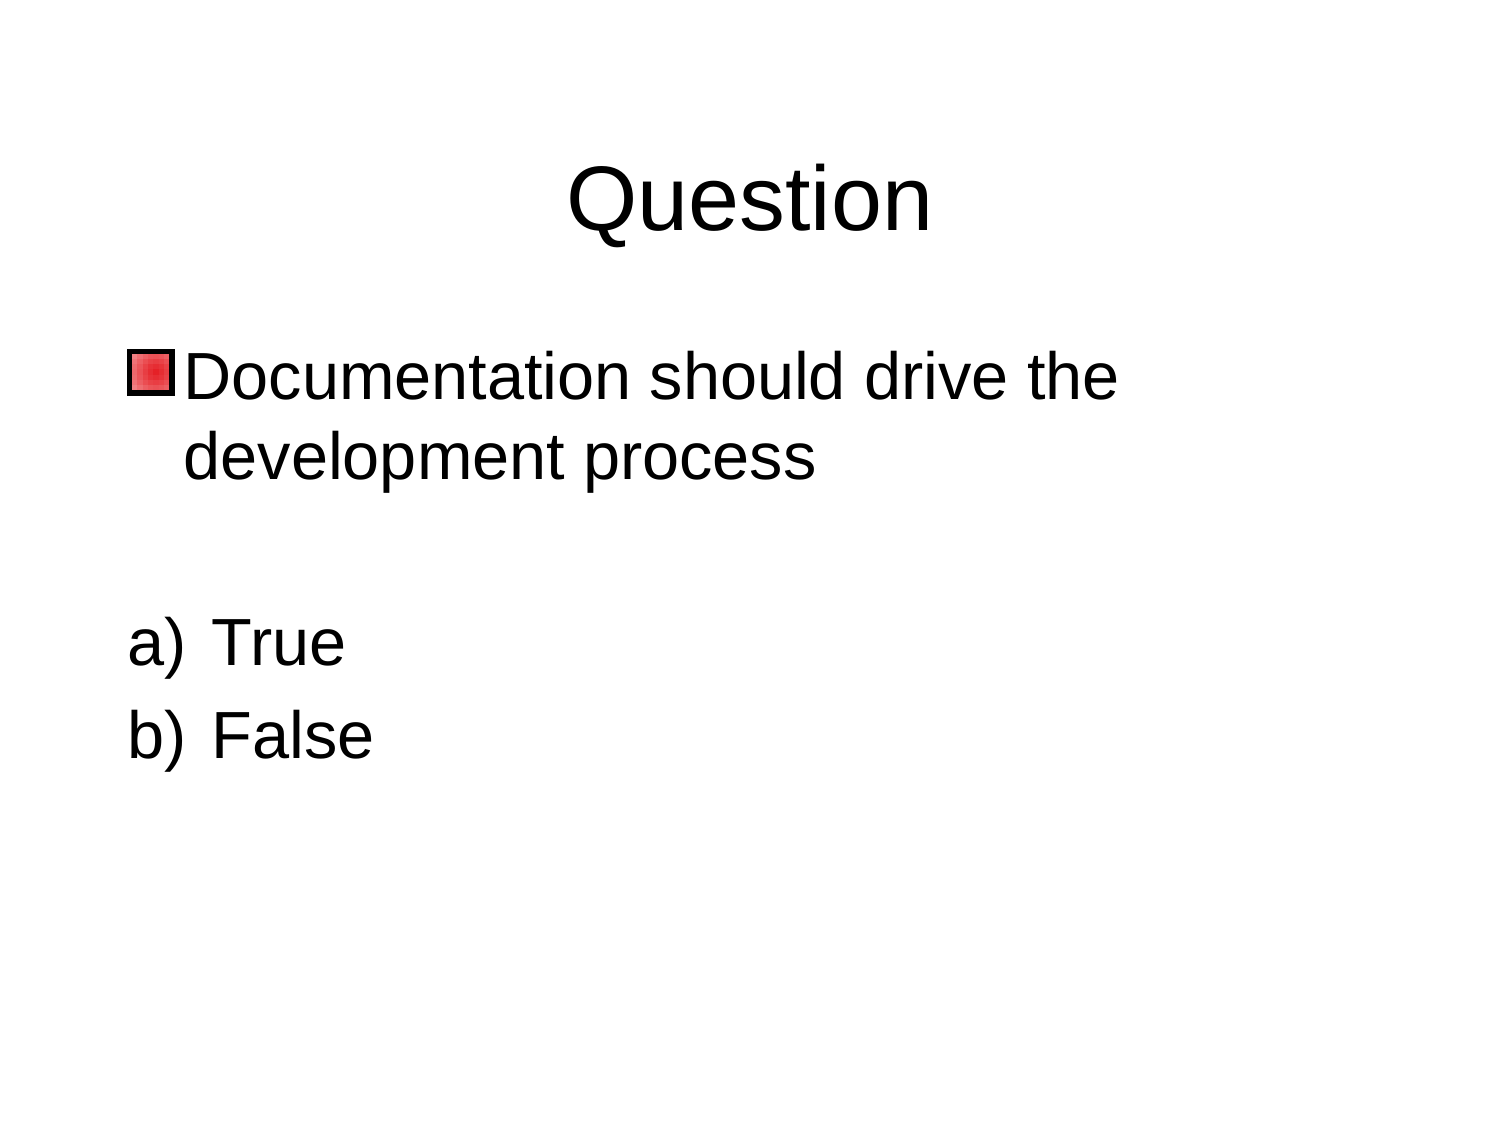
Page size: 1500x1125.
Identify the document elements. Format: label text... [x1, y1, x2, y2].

list Documentation should drive the development process True False [112, 324, 1388, 1000]
title Question [112, 99, 1388, 288]
picture [127, 349, 175, 396]
